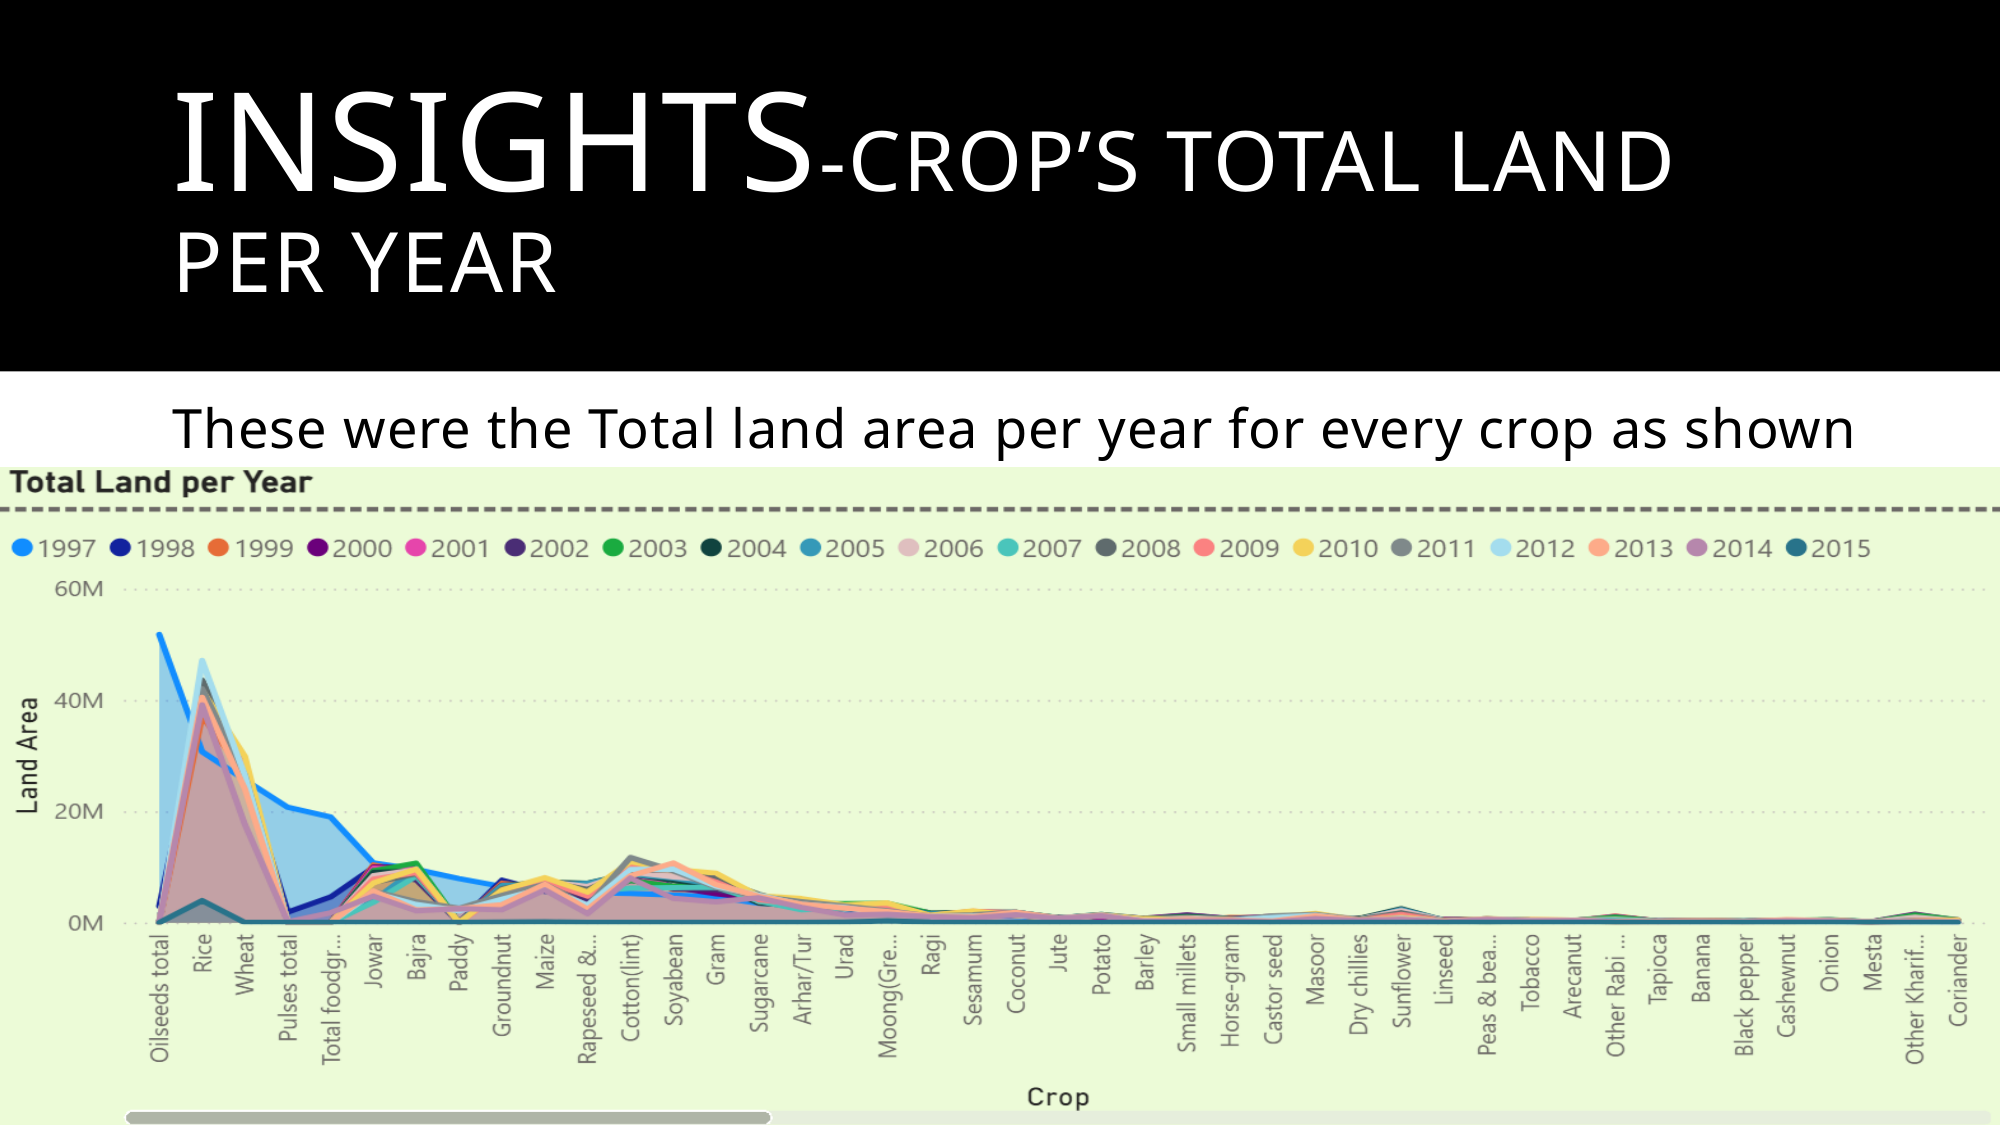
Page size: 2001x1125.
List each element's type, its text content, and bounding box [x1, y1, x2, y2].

list These were the Total land area per year for every crop as shown below: [157, 386, 1952, 467]
title Insights-crop’s total land per year [157, 52, 1842, 332]
picture [0, 467, 2000, 1125]
